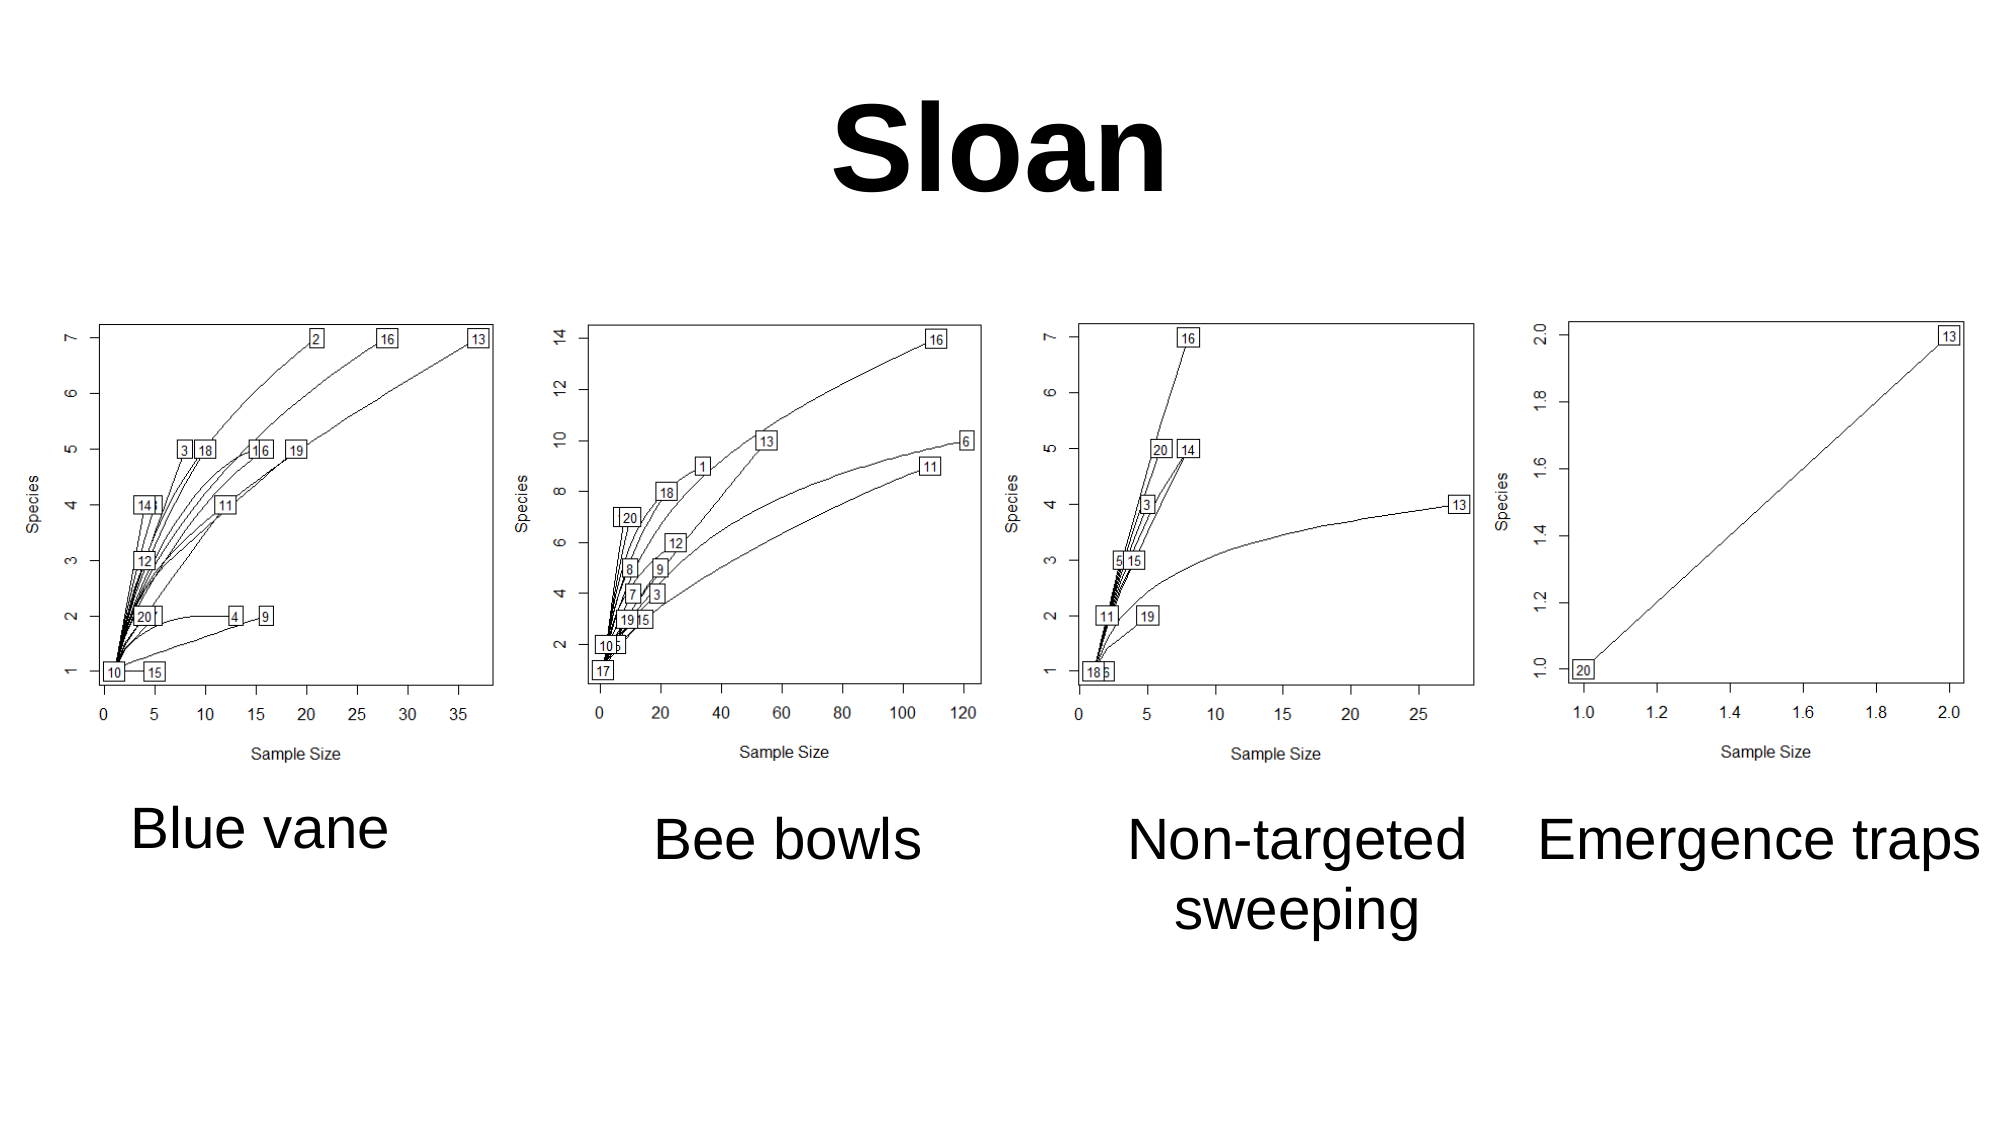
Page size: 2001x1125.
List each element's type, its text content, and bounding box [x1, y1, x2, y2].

text_box Non-targeted sweeping [1105, 793, 1490, 949]
text_box Blue vane [115, 783, 406, 868]
picture [999, 312, 1481, 767]
text_box Sloan [815, 59, 1185, 224]
picture [1489, 312, 1978, 767]
picture [509, 312, 992, 767]
text_box Emergence traps [1522, 793, 1998, 879]
picture [19, 312, 502, 767]
text_box Bee bowls [638, 793, 938, 879]
